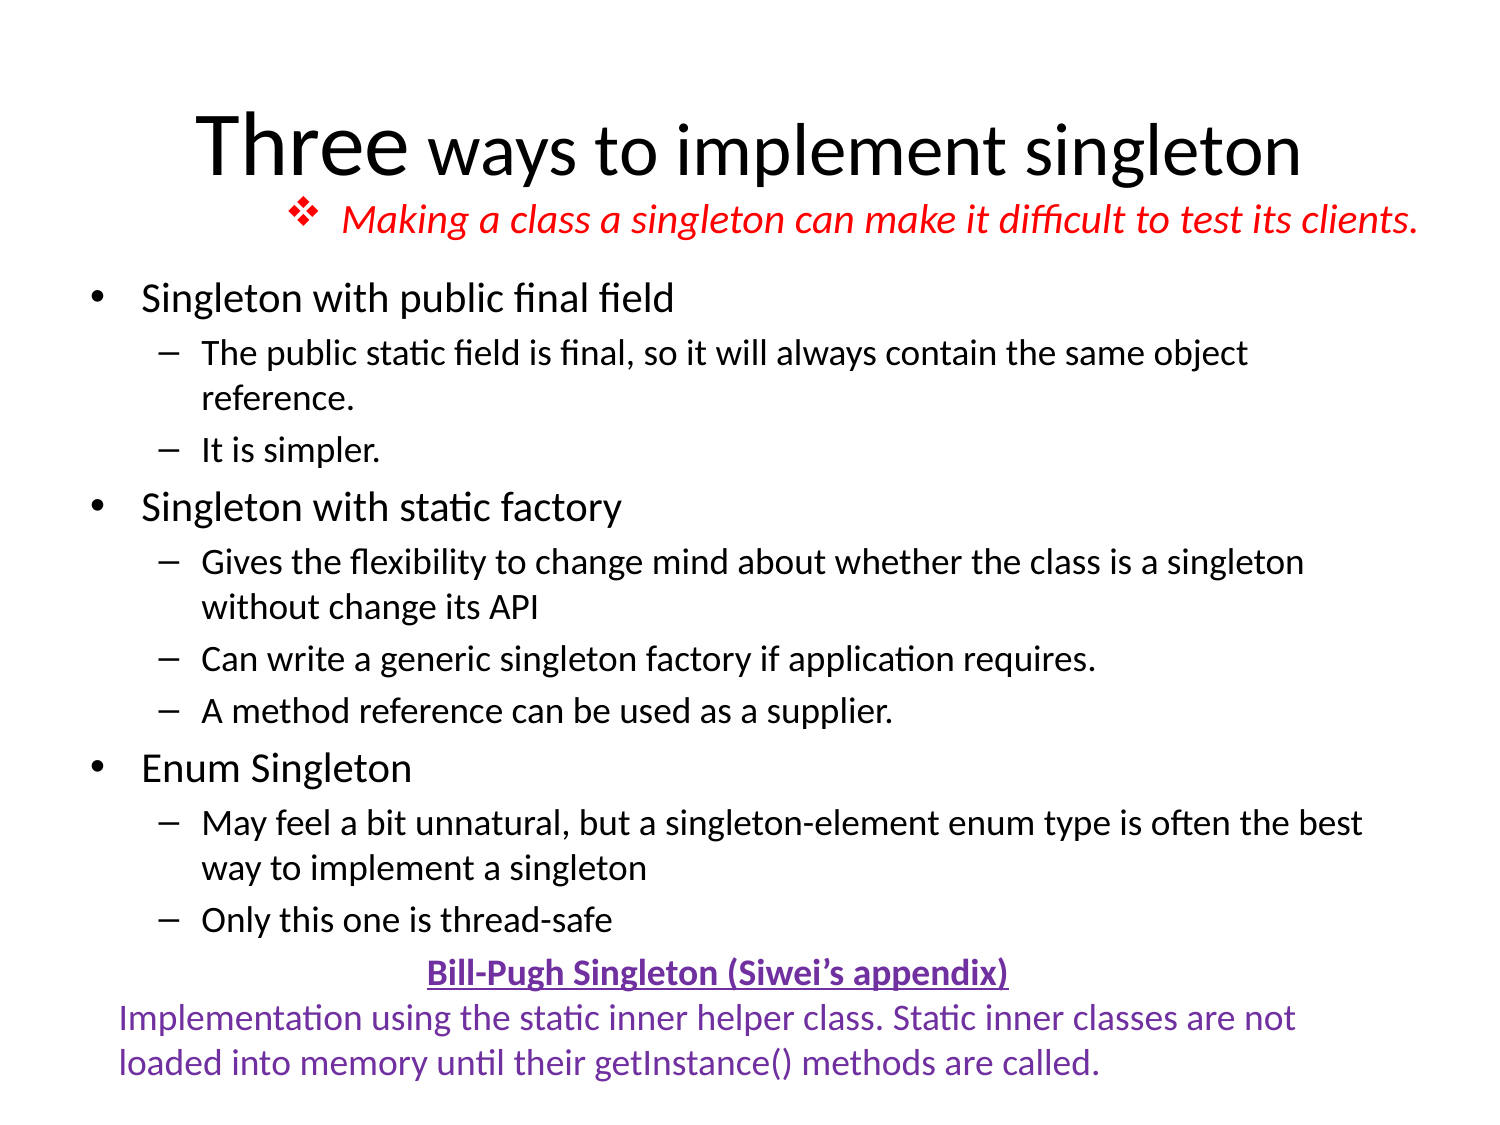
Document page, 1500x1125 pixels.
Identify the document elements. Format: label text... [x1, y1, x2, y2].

text_box Making a class a singleton can make it difficult to test its clients. [270, 184, 1499, 250]
title Three ways to implement singleton [75, 45, 1425, 233]
text_box Bill-Pugh Singleton (Siwei’s appendix) Implementation using the static inner helper class. Static inner classes are not loaded into memory until their getInstance() methods are called. [103, 940, 1333, 1091]
list Singleton with public final field The public static field is final, so it will always contain the same object reference. It is simpler. Singleton with static factory Gives the flexibility to change mind about whether the class is a singleton without change its API Can write a generic singleton factory if application requires. A method reference can be used as a supplier. Enum Singleton May feel a bit unnatural, but a singleton-element enum type is often the best way to implement a singleton Only this one is thread-safe [75, 262, 1425, 953]
